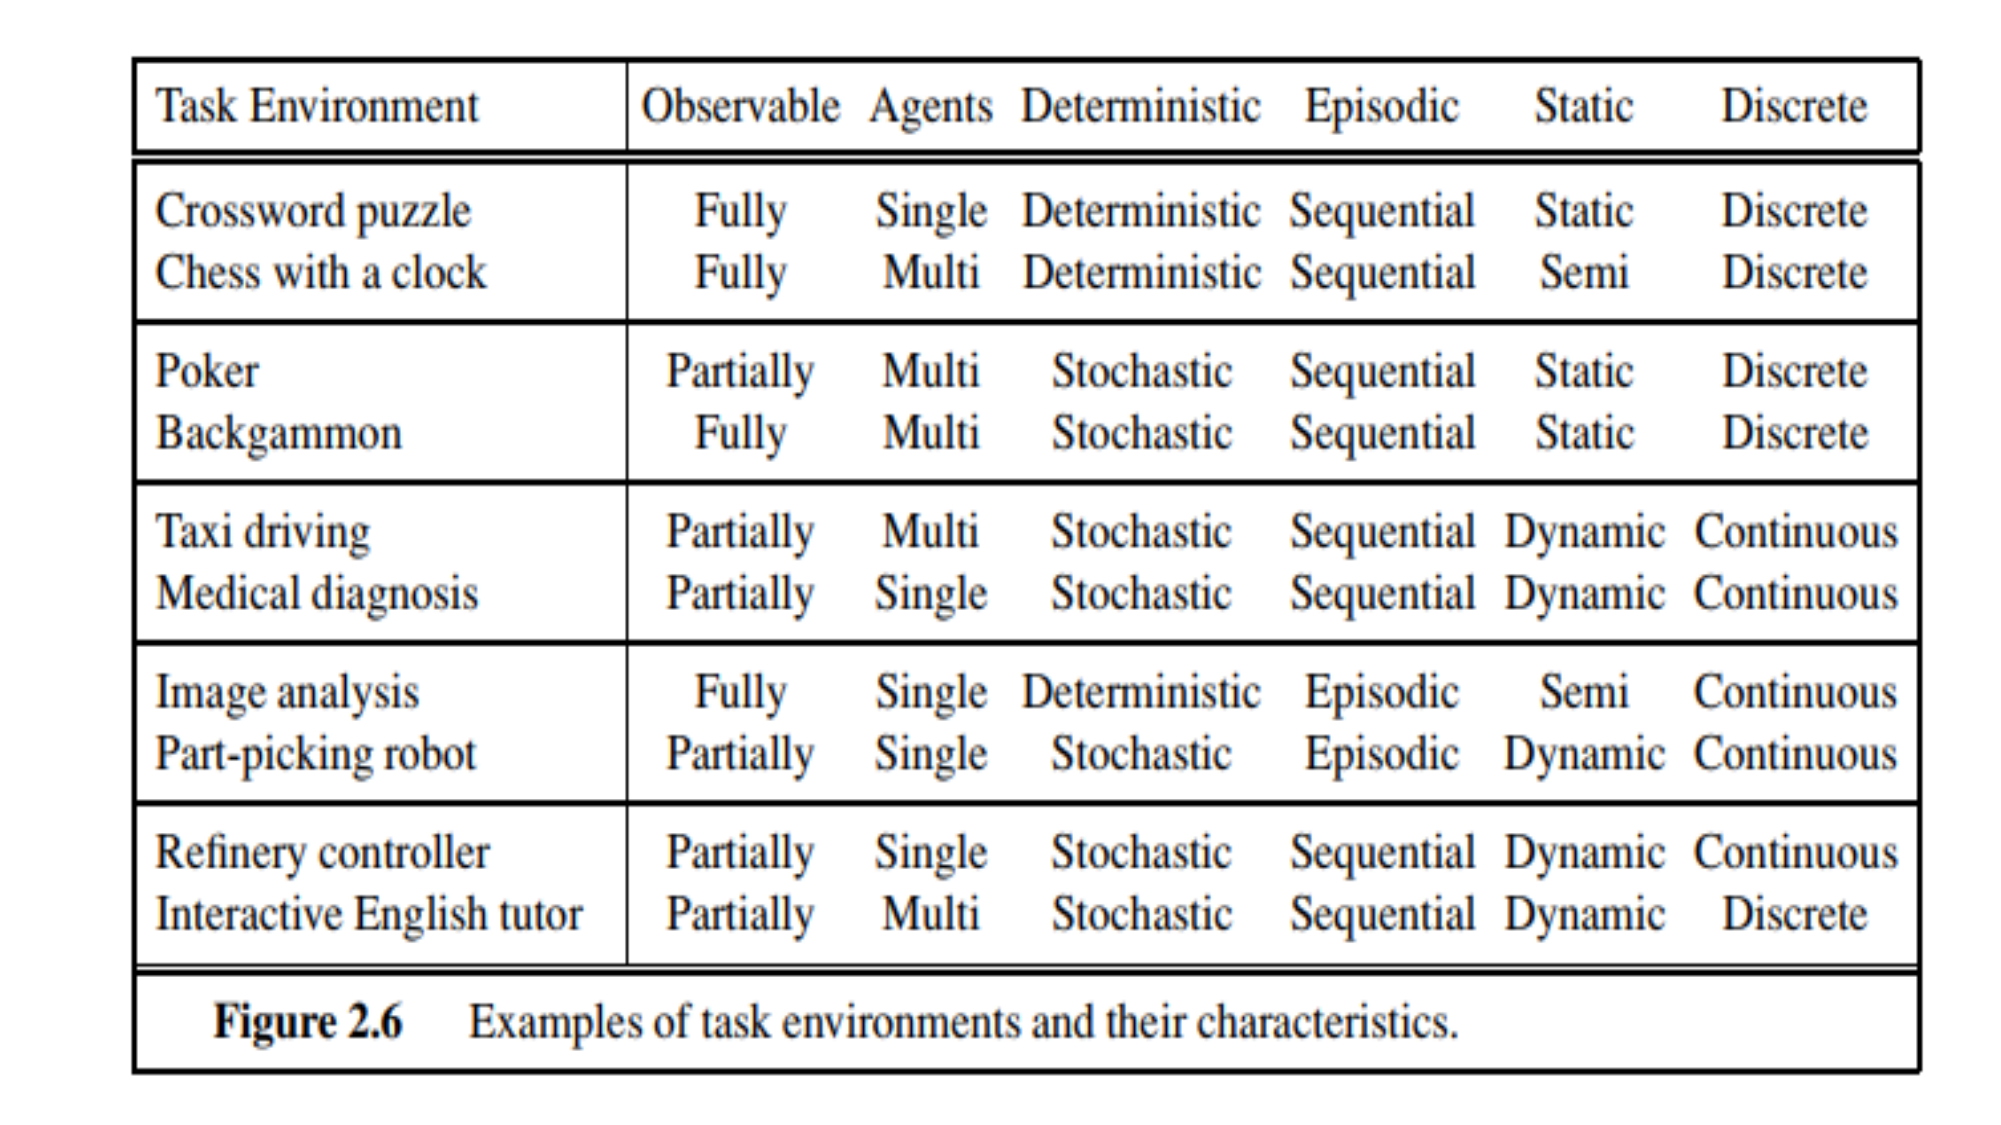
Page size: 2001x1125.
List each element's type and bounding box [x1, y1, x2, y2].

list [74, 27, 1963, 1125]
